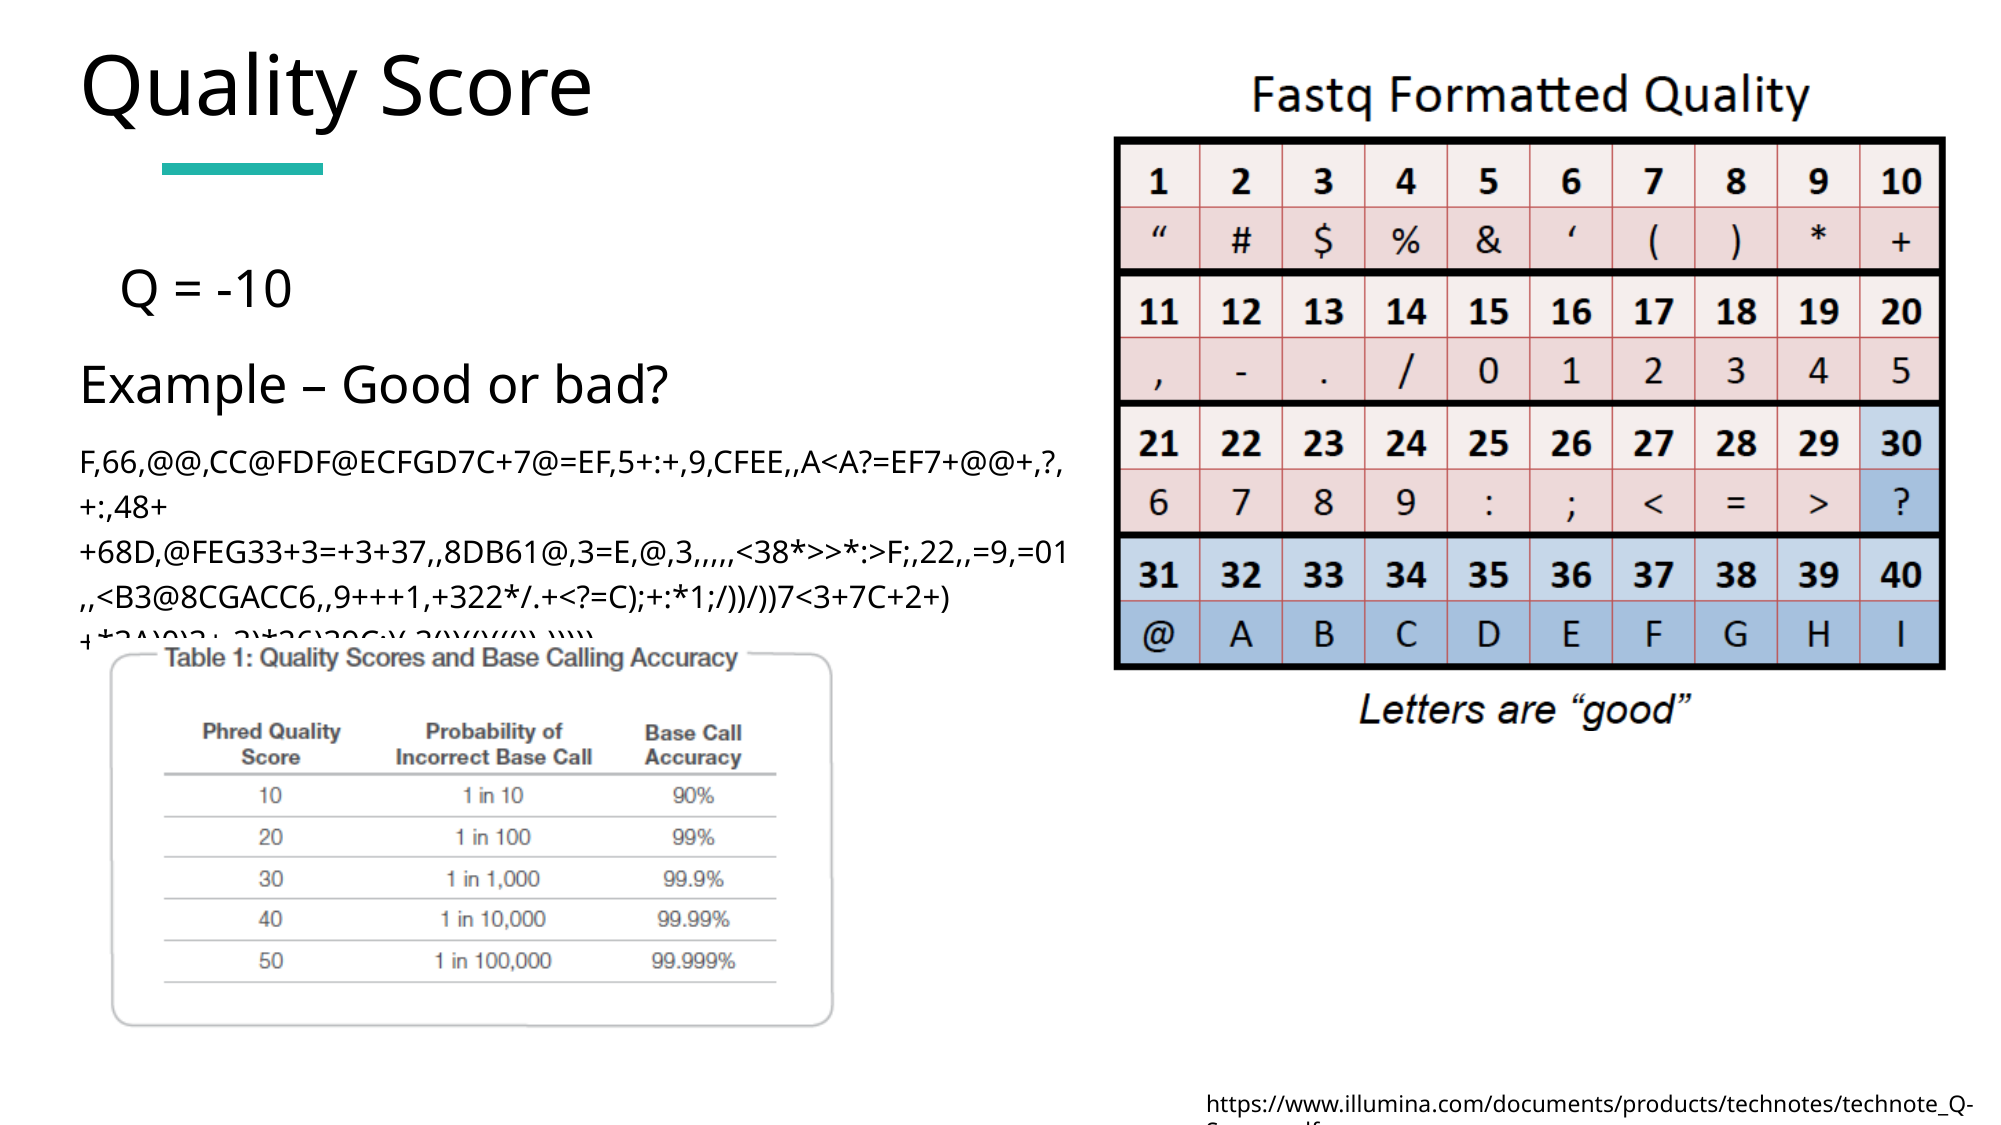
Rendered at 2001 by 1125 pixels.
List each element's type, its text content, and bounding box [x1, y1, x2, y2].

title Quality Score [64, 24, 1397, 151]
picture [1081, 64, 1978, 731]
text_box https://www.illumina.com/documents/products/technotes/technote_Q-Scores.pdf [1191, 1082, 2000, 1125]
picture [89, 638, 850, 1039]
